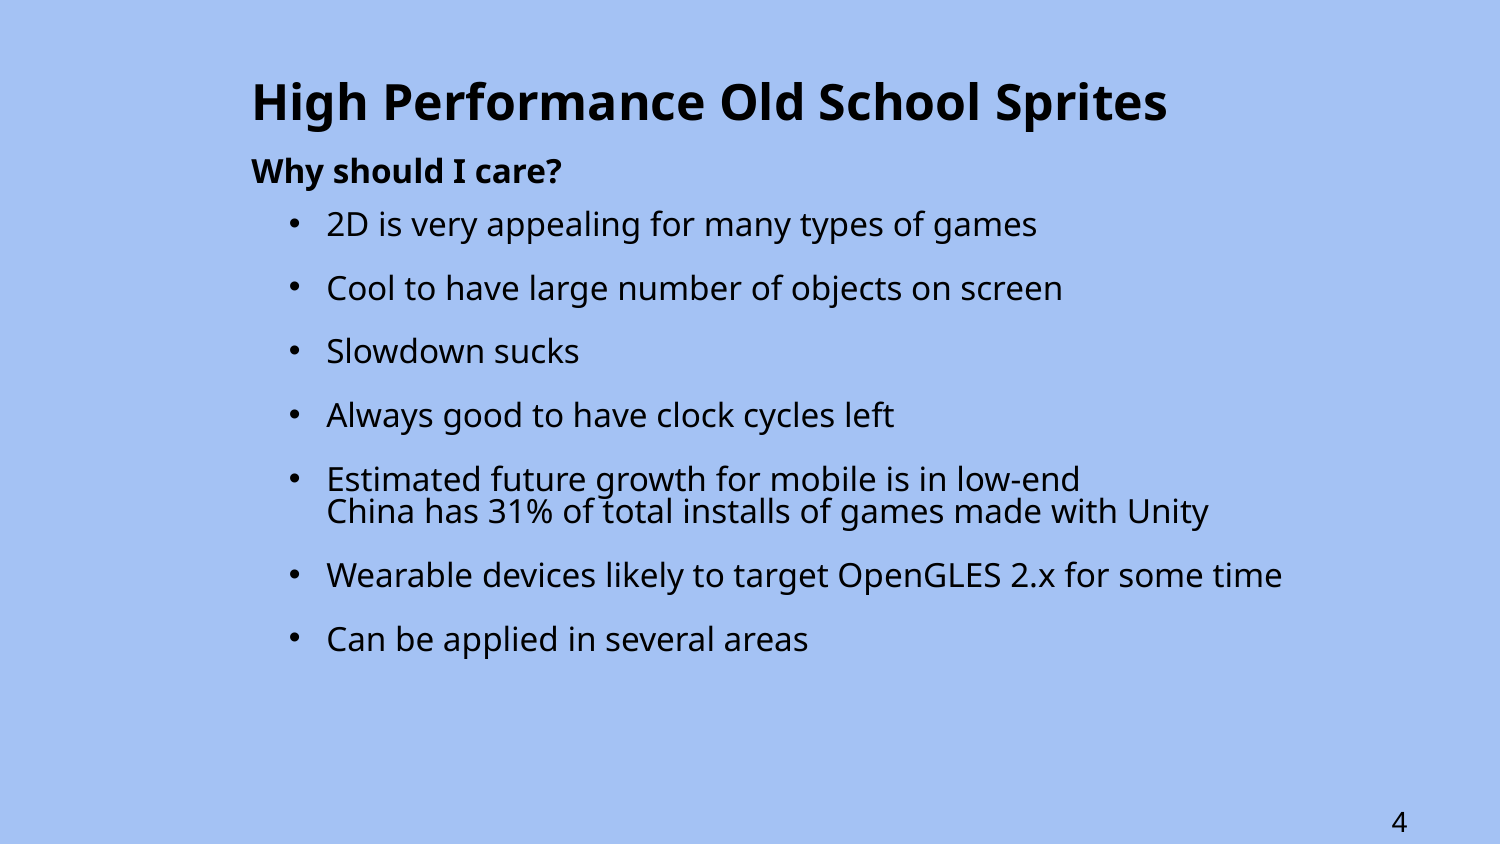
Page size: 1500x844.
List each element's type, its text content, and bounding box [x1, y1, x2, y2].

list 2D is very appealing for many types of games Cool to have large number of objects on screen Slowdown sucks Always good to have clock cycles left Estimated future growth for mobile is in low-end China has 31% of total installs of games made with Unity Wearable devices likely to target OpenGLES 2.x for some time Can be applied in several areas [236, 212, 1424, 774]
list Why should I care? [236, 143, 1424, 212]
slide_number ‹#› [1391, 798, 1465, 844]
title High Performance Old School Sprites [236, 67, 1424, 143]
